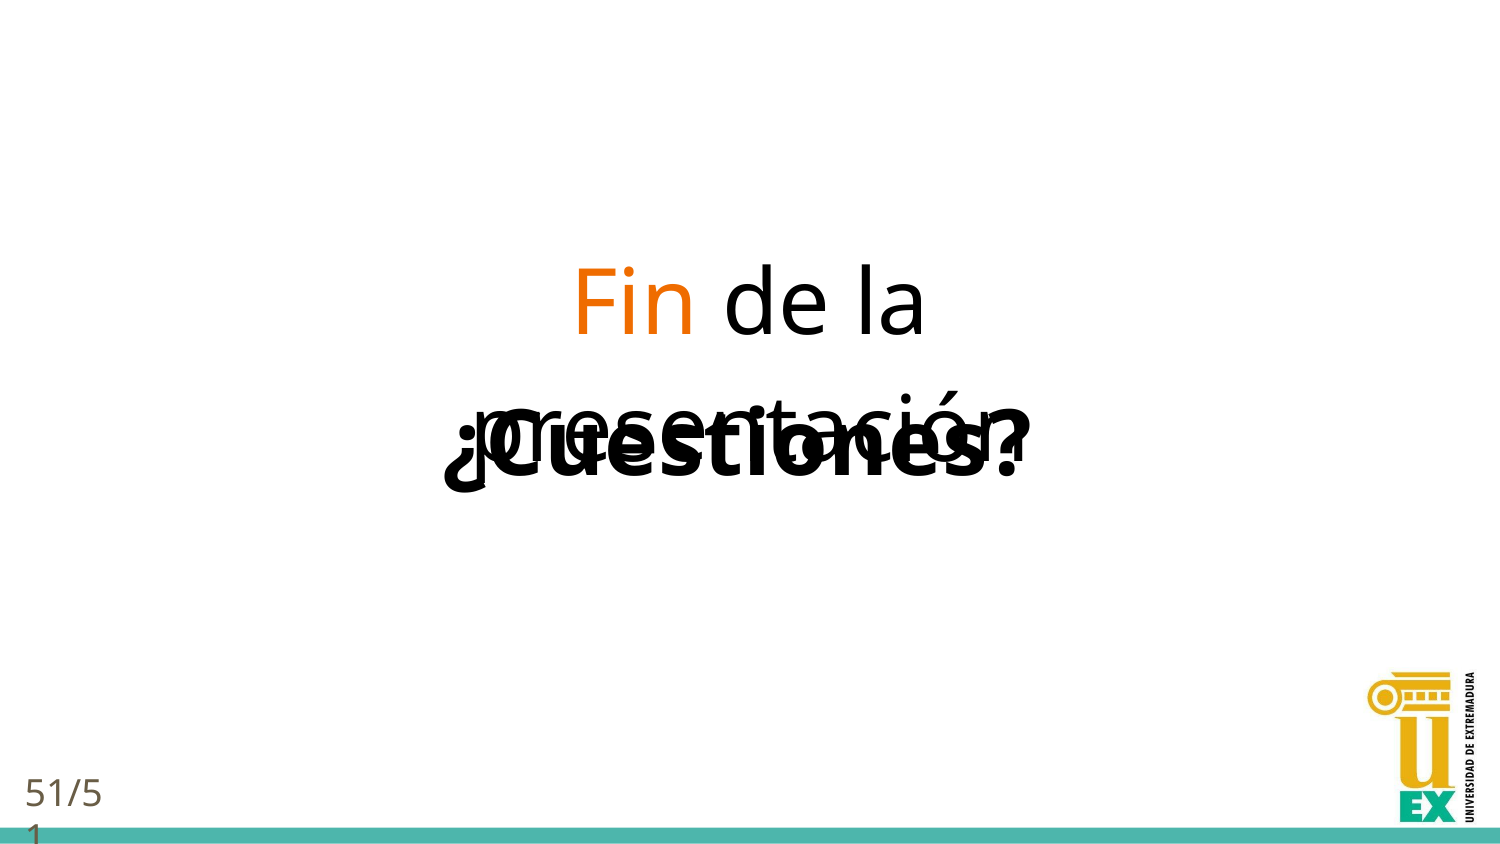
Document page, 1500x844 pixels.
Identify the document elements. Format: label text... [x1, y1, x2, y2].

text_box 51/51 [9, 754, 128, 820]
list ¿Cuestiones? [287, 352, 1187, 492]
list Fin de la presentación [287, 211, 1212, 351]
picture [1362, 667, 1482, 827]
